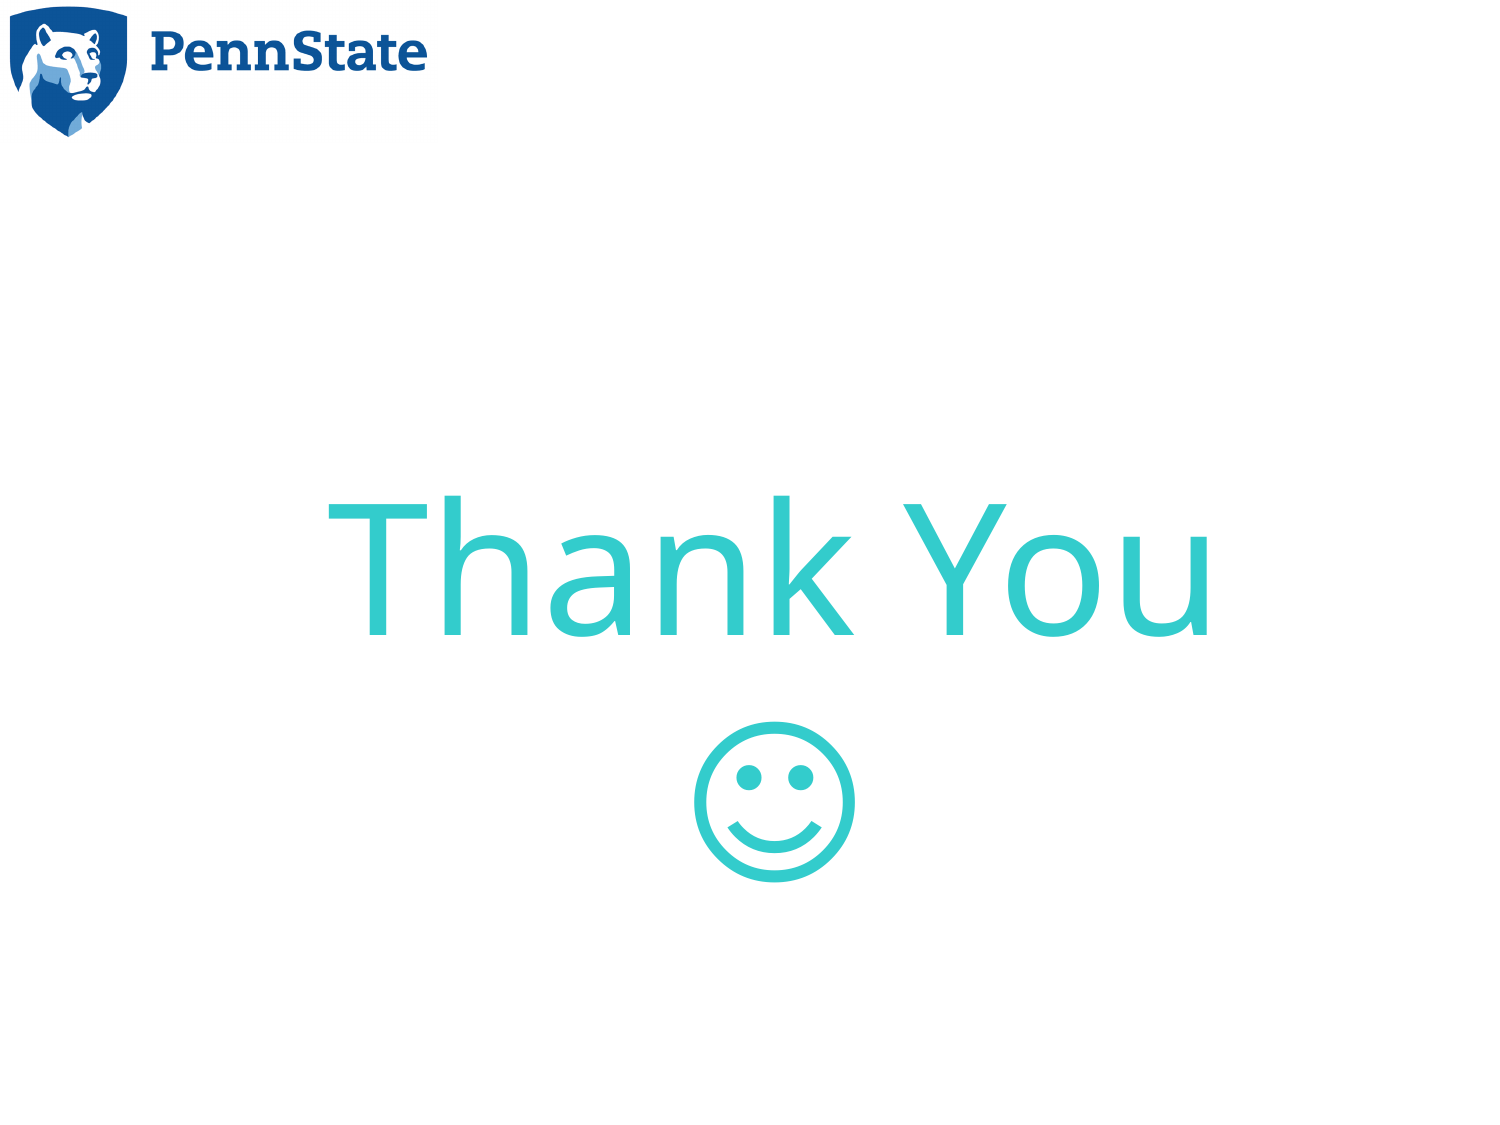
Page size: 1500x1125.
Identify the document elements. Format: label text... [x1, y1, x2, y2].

list Thank You ☺ [174, 312, 1375, 975]
picture [0, 0, 438, 143]
